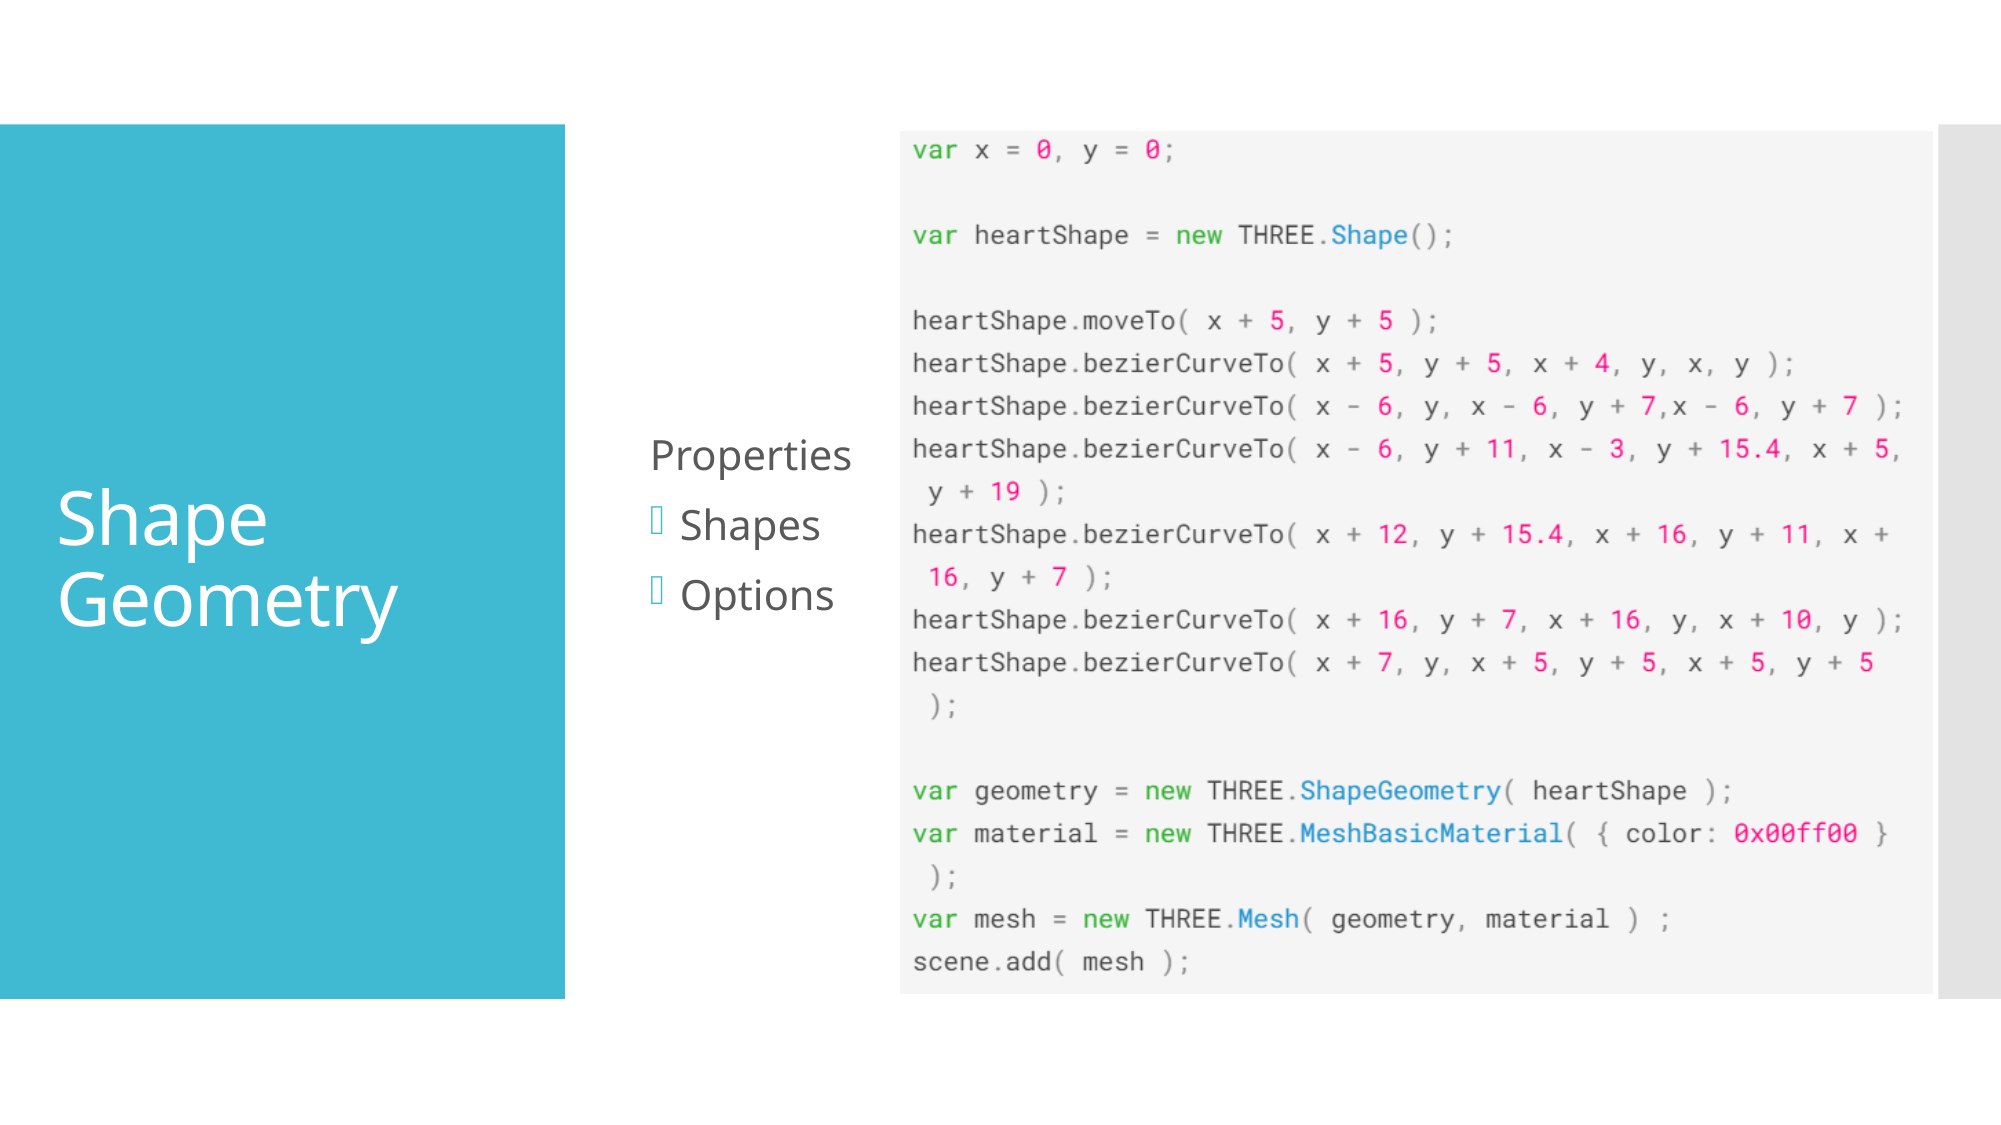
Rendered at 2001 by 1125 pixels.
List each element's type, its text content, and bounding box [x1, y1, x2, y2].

picture [899, 131, 1933, 994]
list Properties Shapes Options [634, 141, 899, 982]
title Shape Geometry [41, 184, 525, 940]
